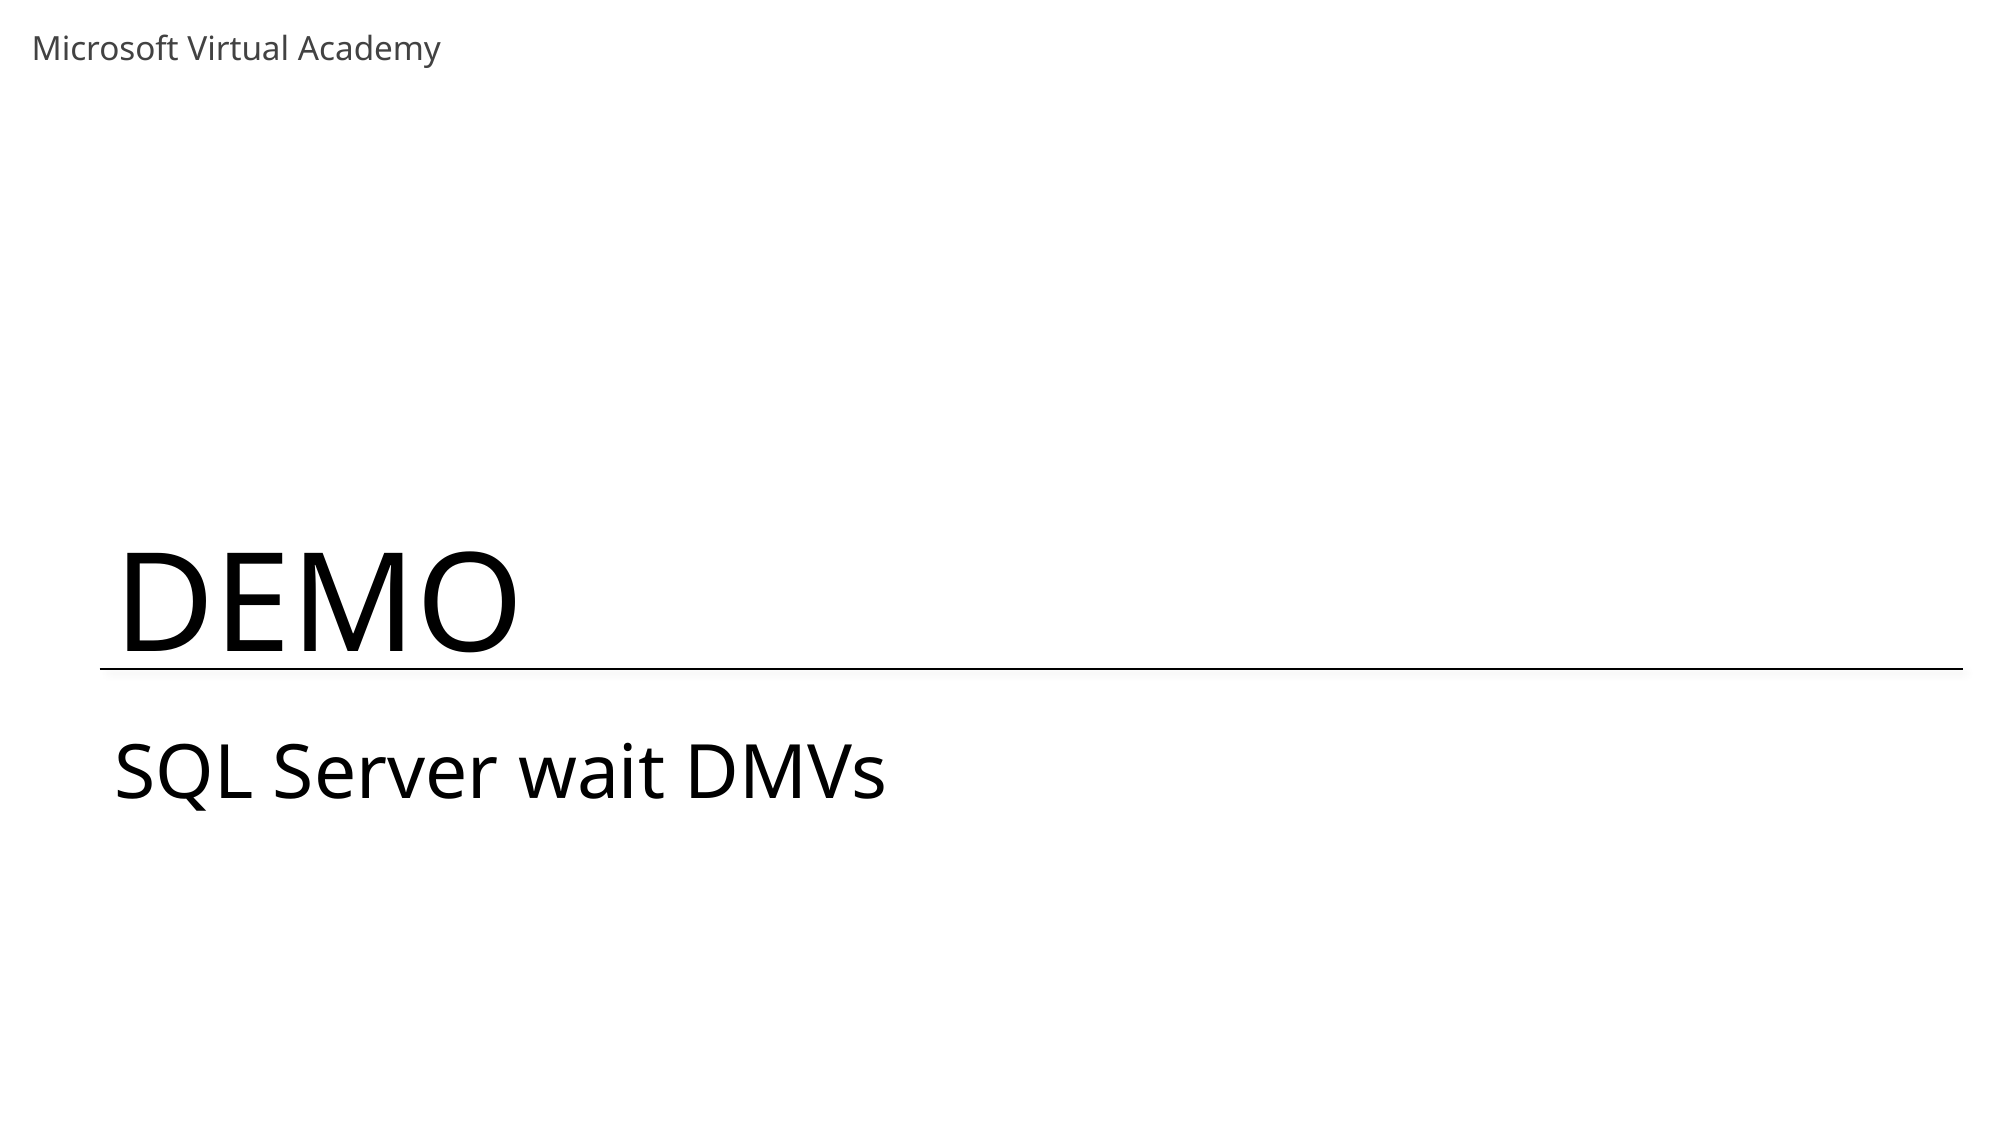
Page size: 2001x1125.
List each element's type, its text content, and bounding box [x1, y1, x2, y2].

title SQL Server wait DMVs [99, 733, 1976, 1009]
